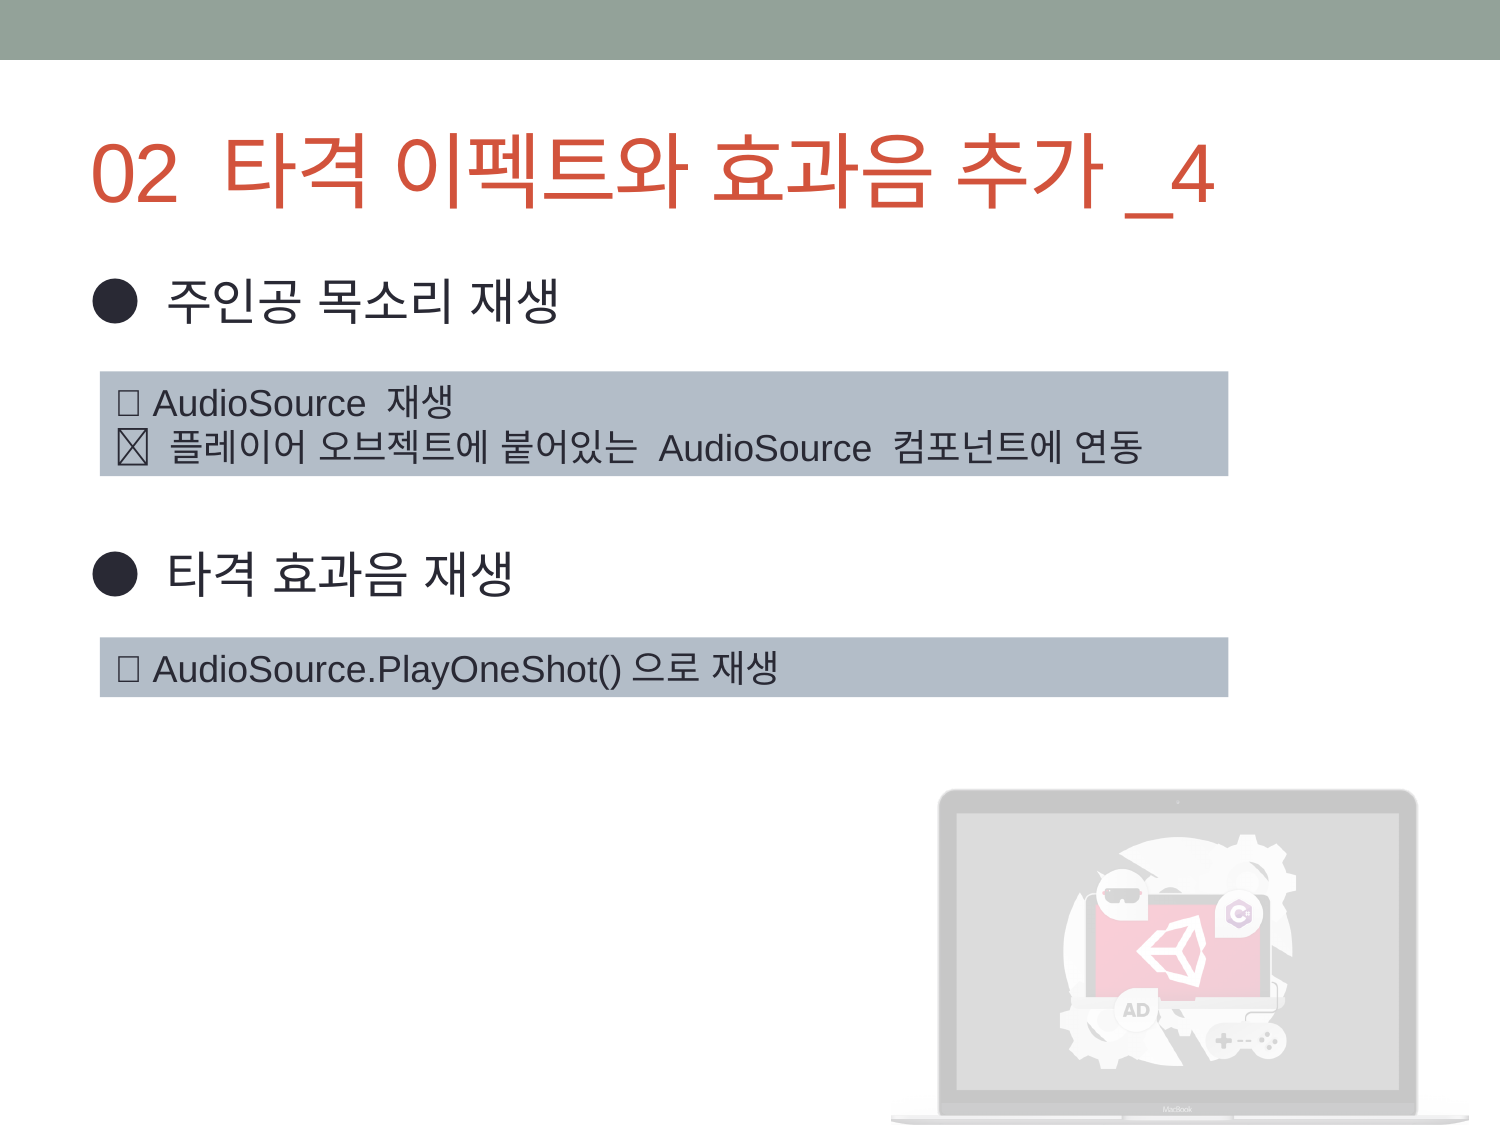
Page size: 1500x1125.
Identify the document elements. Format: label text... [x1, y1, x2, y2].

title 02 타격 이펙트와 효과음 추가_4 [75, 87, 1425, 250]
text_box ● 타격 효과음 재생 [74, 535, 1425, 633]
text_box  AudioSource 재생  플레이어 오브젝트에 붙어있는 AudioSource 컴포넌트에 연동 [99, 371, 1229, 477]
text_box  AudioSource.PlayOneShot()으로 재생 [99, 637, 1229, 698]
picture [890, 786, 1469, 1125]
list ● 주인공 목소리 재생 [75, 262, 1425, 359]
